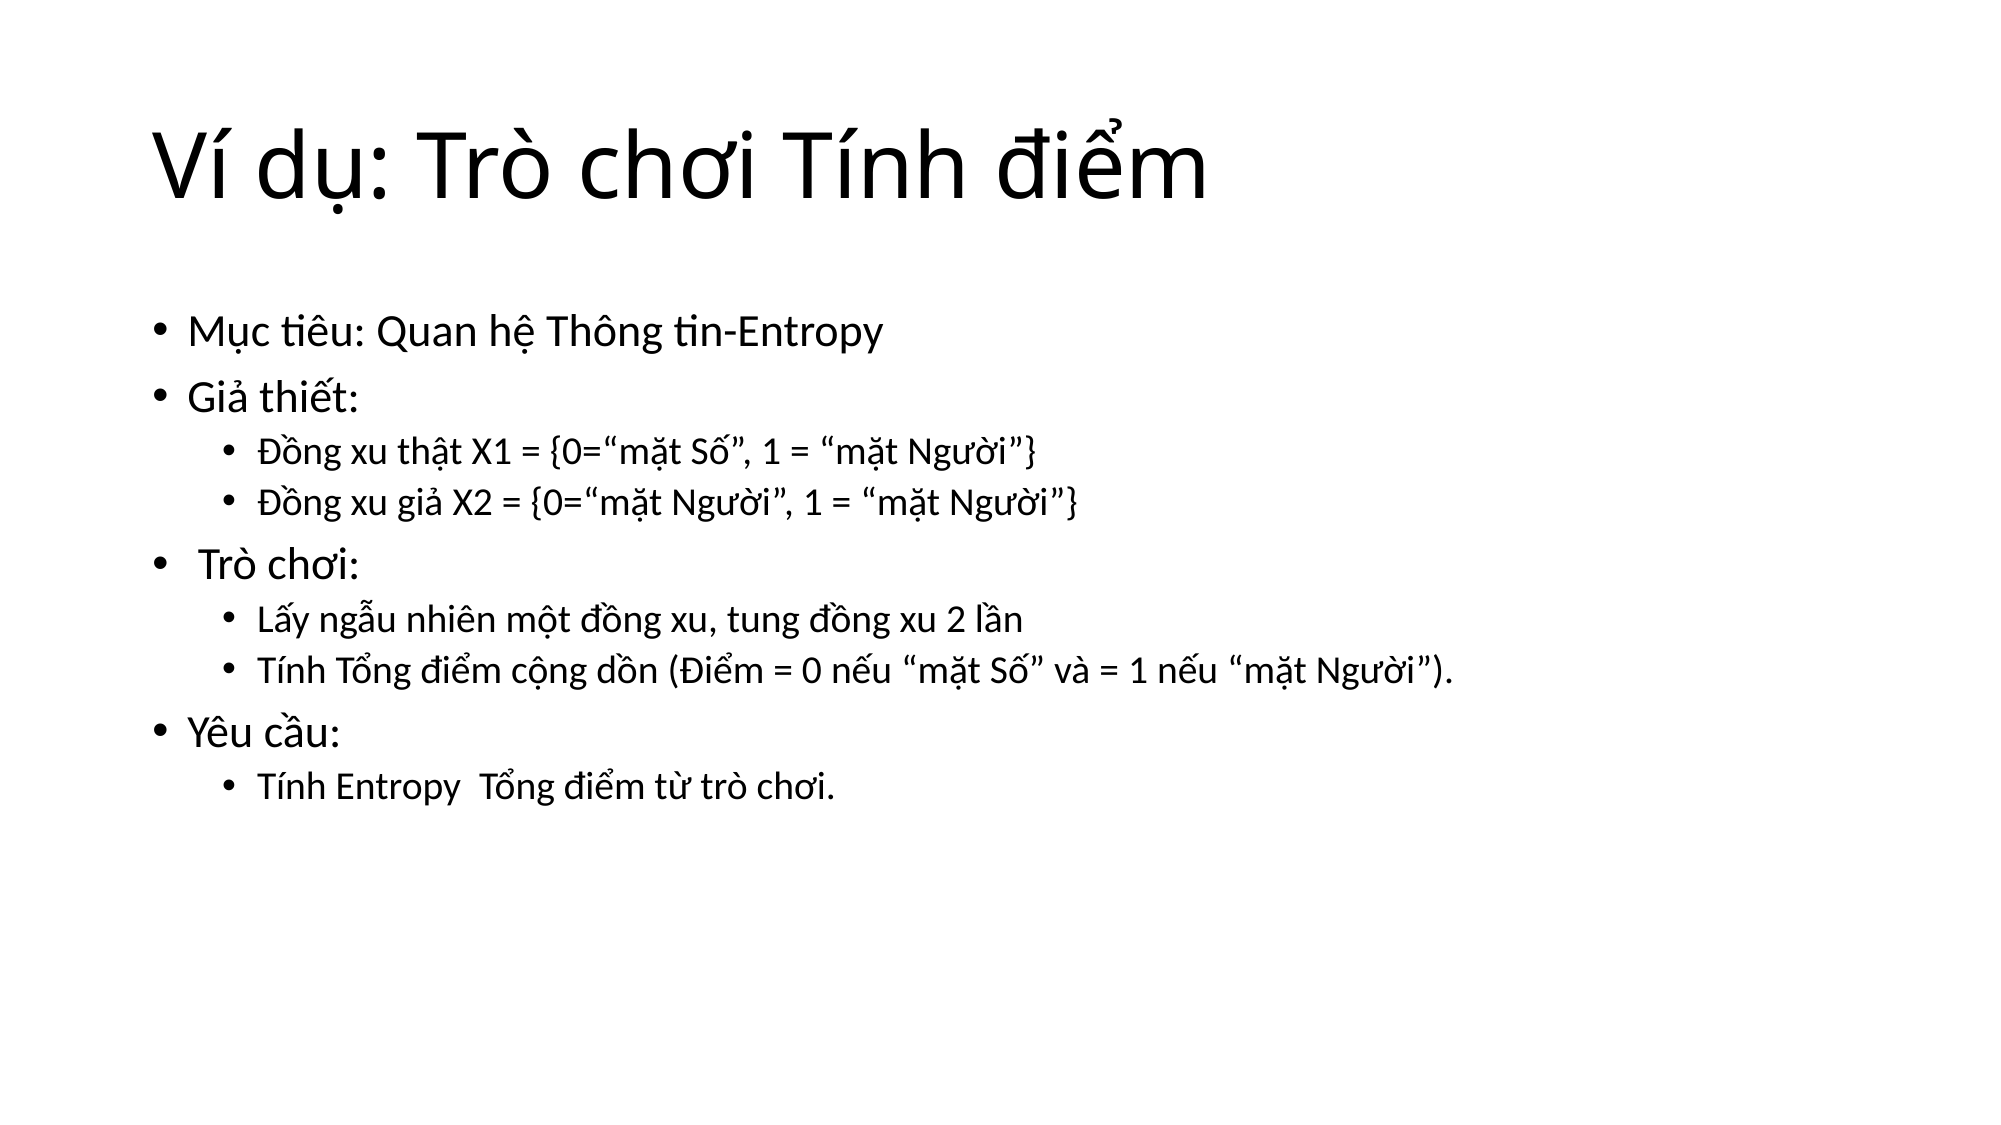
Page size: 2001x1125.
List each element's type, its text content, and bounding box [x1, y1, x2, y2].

list Mục tiêu: Quan hệ Thông tin-Entropy Giả thiết: Đồng xu thật X1 = {0=“mặt Số”, 1 = “mặt Người”} Đồng xu giả X2 = {0=“mặt Người”, 1 = “mặt Người”} Trò chơi: Lấy ngẫu nhiên một đồng xu, tung đồng xu 2 lần Tính Tổng điểm cộng dồn (Điểm = 0 nếu “mặt Số” và = 1 nếu “mặt Người”). Yêu cầu: Tính Entropy Tổng điểm từ trò chơi. [137, 299, 1863, 821]
title Ví dụ: Trò chơi Tính điểm [137, 59, 1863, 278]
